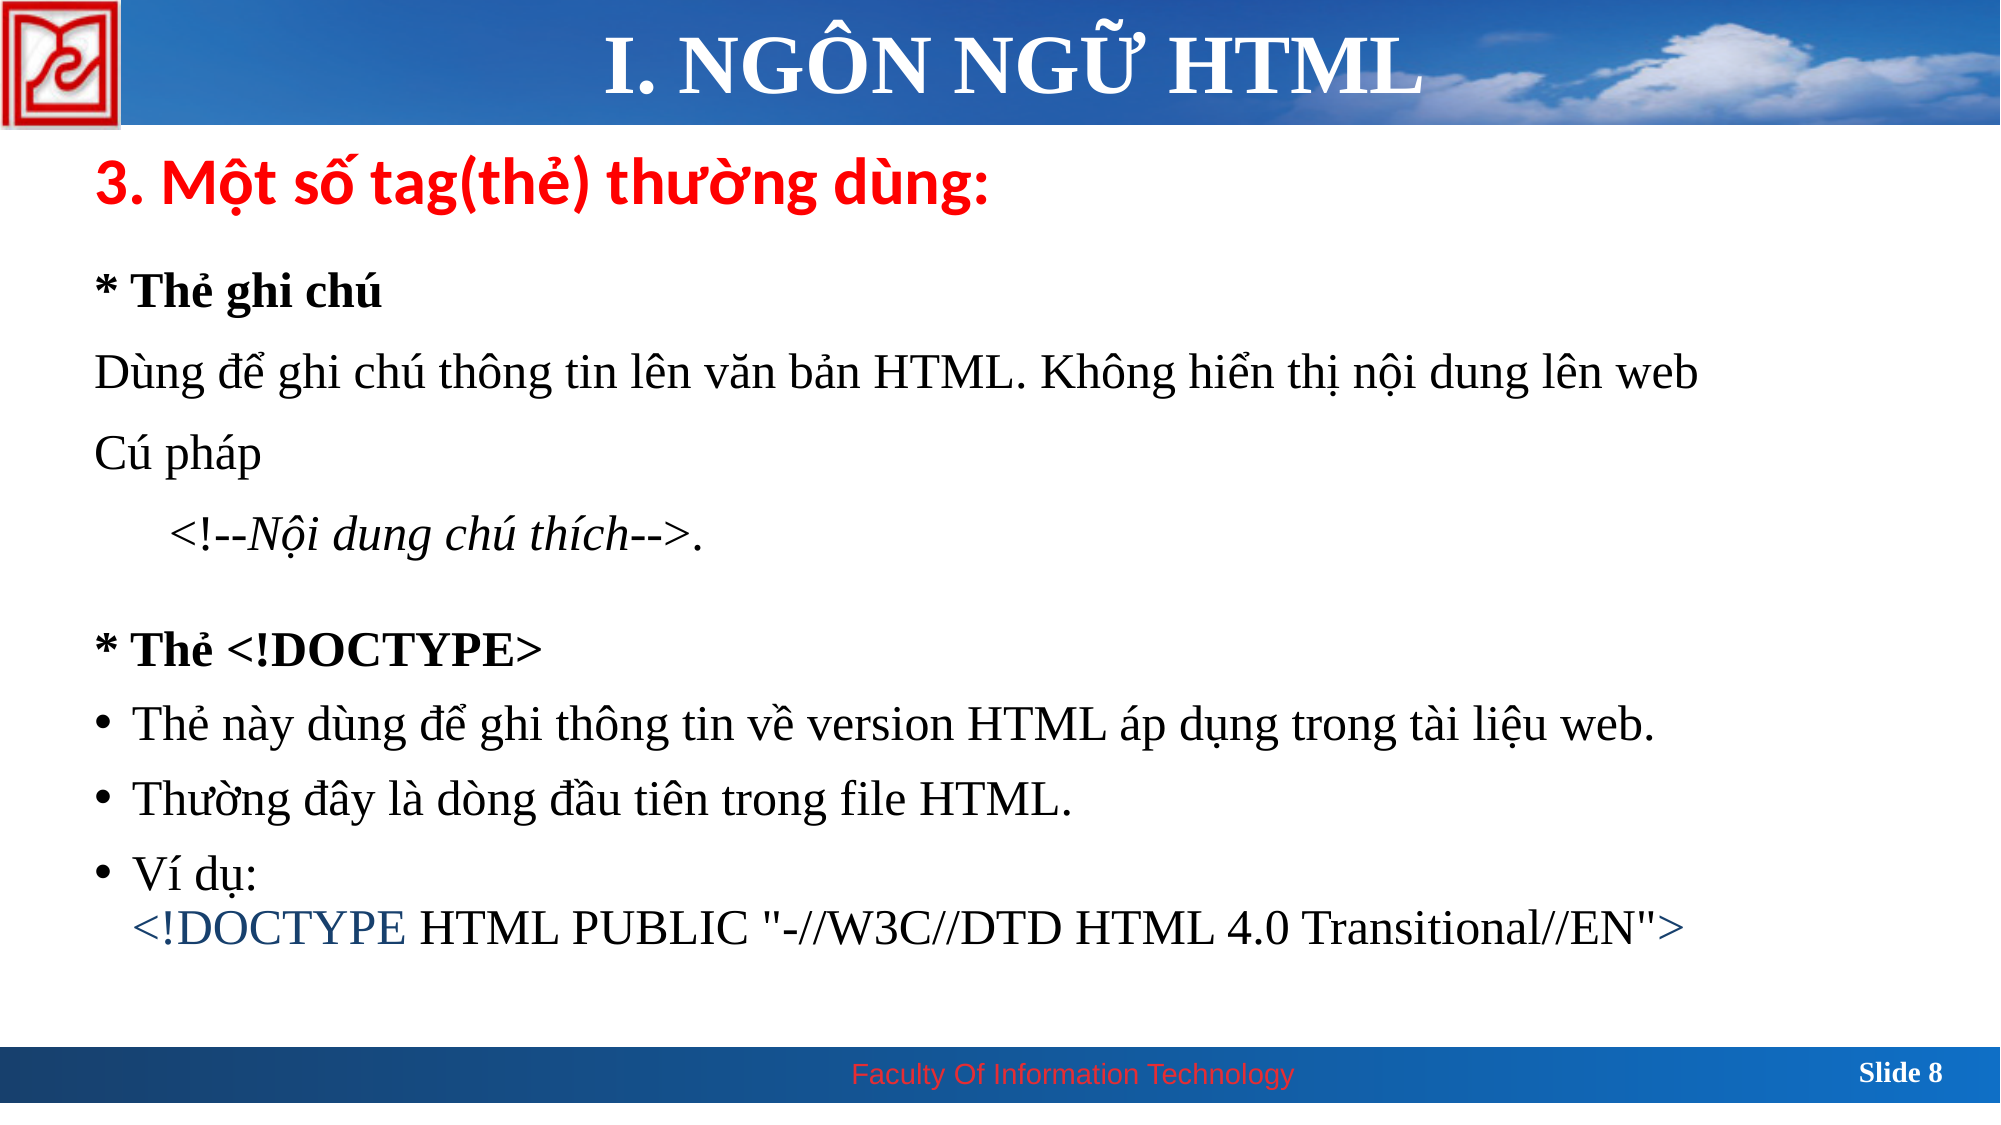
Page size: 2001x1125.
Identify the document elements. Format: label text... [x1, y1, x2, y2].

picture [0, 0, 2000, 130]
title I. NGÔN NGỮ HTML [152, 13, 1878, 120]
text_box * Thẻ ghi chú Dùng để ghi chú thông tin lên văn bản HTML. Không hiển thị nội dung lên web Cú pháp <!--Nội dung chú thích-->. [79, 250, 1805, 596]
text_box * Thẻ <!DOCTYPE> Thẻ này dùng để ghi thông tin về version HTML áp dụng trong tài liệu web. Thường đây là dòng đầu tiên trong file HTML. Ví dụ: <!DOCTYPE HTML PUBLIC "-//W3C//DTD HTML 4.0 Transitional//EN"> [79, 615, 1863, 1014]
list 3. Một số tag(thẻ) thường dùng: [79, 139, 1975, 231]
